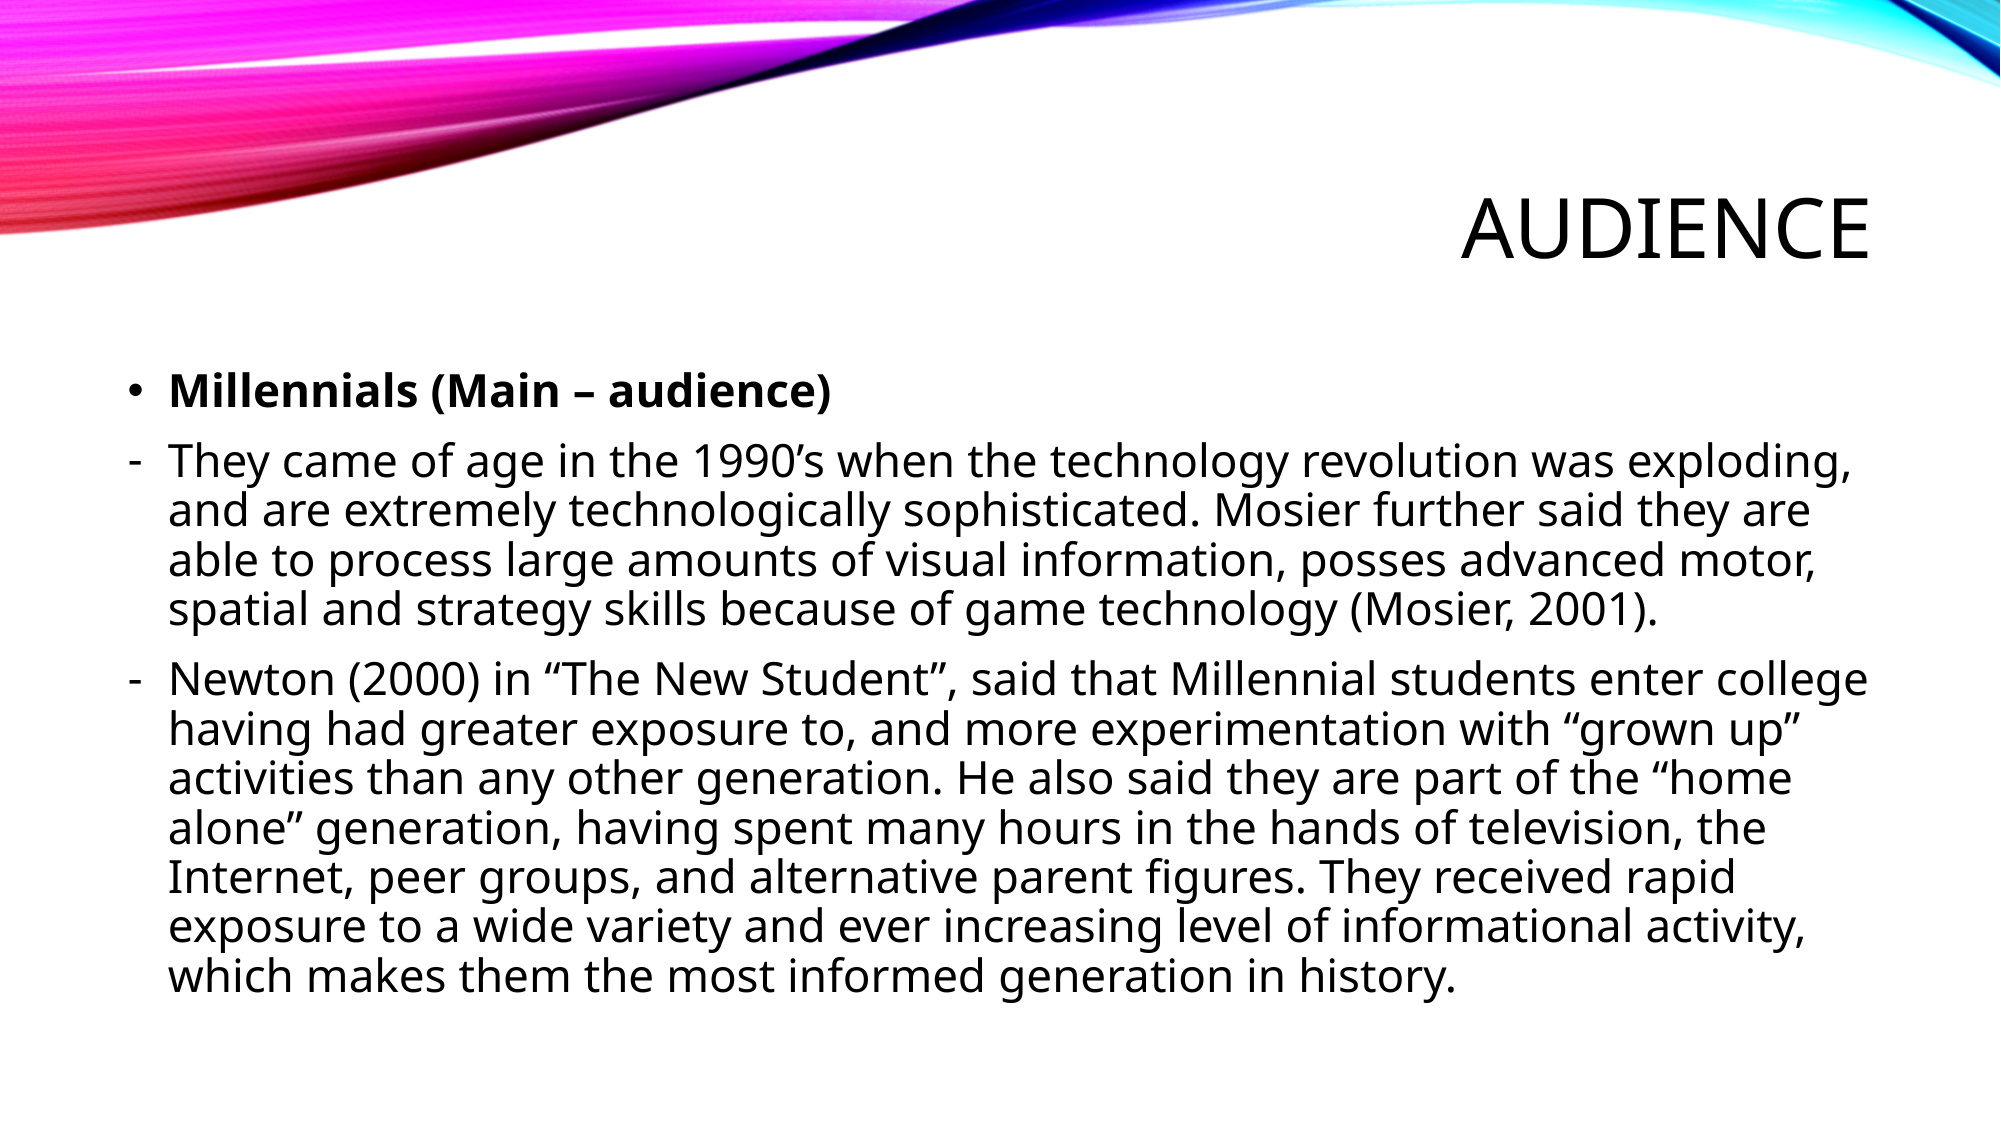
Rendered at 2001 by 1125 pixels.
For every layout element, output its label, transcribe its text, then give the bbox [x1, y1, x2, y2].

title audience [474, 125, 1888, 338]
picture [1910, 0, 2000, 45]
picture [0, 0, 2000, 237]
list Millennials (Main – audience) They came of age in the 1990’s when the technology revolution was exploding, and are extremely technologically sophisticated. Mosier further said they are able to process large amounts of visual information, posses advanced motor, spatial and strategy skills because of game technology (Mosier, 2001). Newton (2000) in “The New Student”, said that Millennial students enter college having had greater exposure to, and more experimentation with “grown up” activities than any other generation. He also said they are part of the “home alone” generation, having spent many hours in the hands of television, the Internet, peer groups, and alternative parent figures. They received rapid exposure to a wide variety and ever increasing level of informational activity, which makes them the most informed generation in history. [112, 360, 1888, 1021]
picture [1890, 0, 2000, 75]
